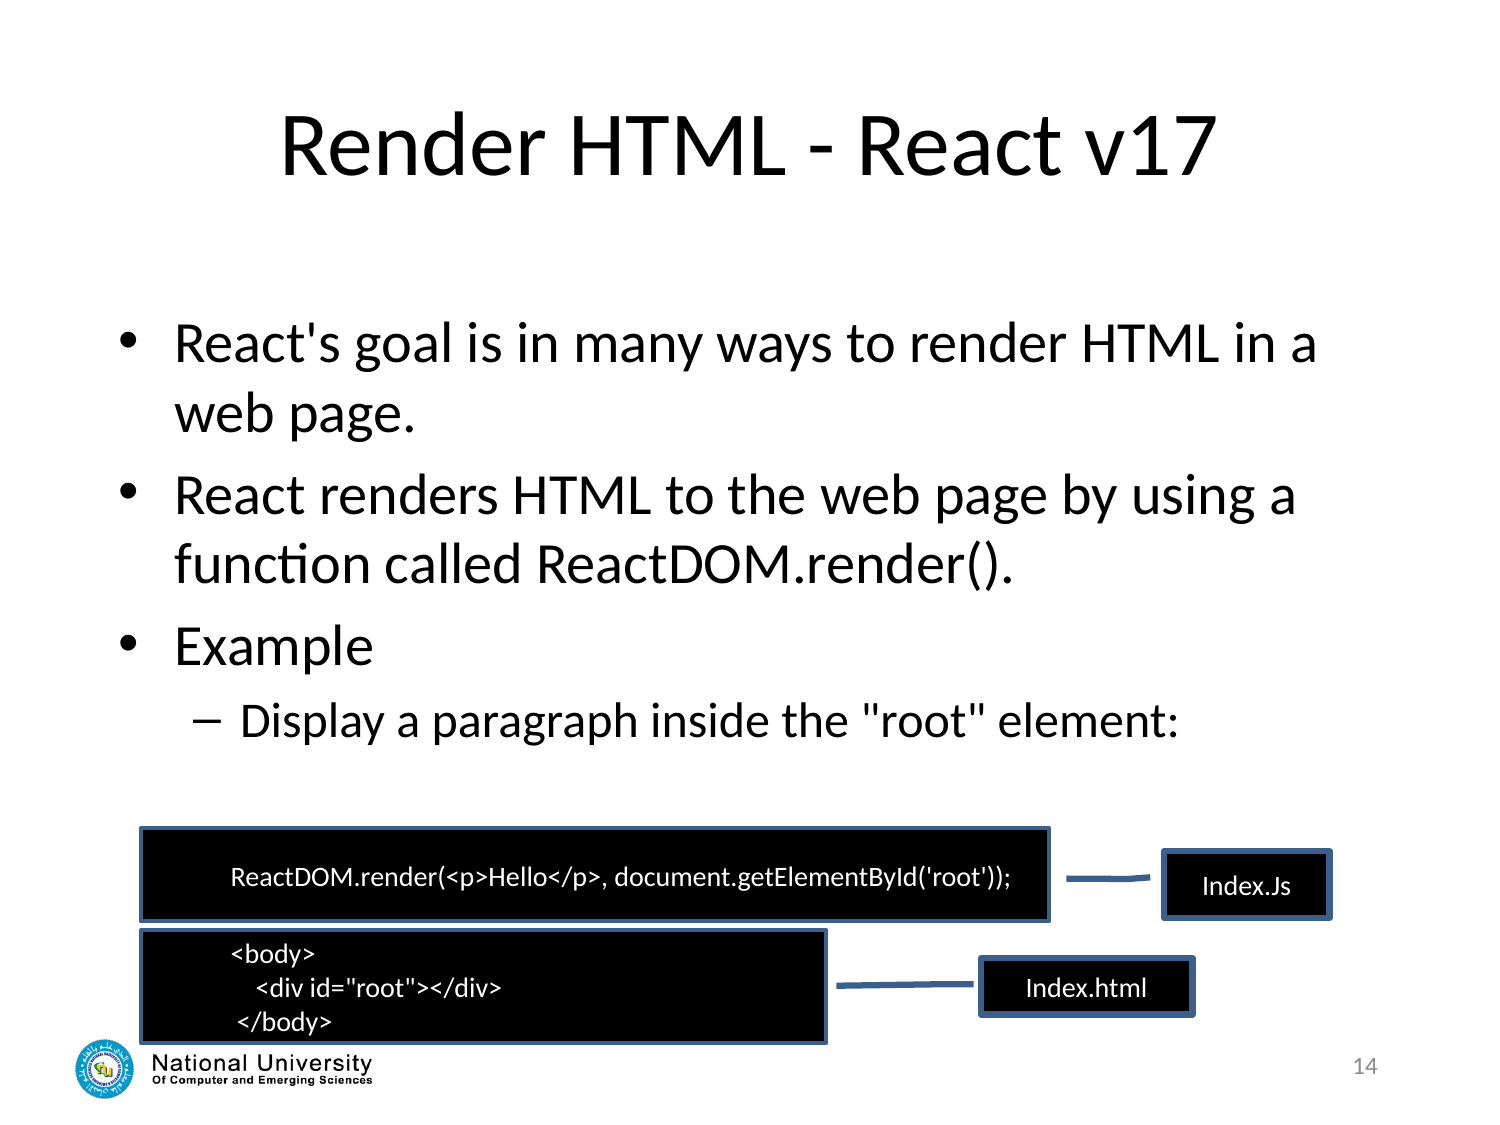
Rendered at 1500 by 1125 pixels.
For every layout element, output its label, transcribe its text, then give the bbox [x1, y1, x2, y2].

title Render HTML - React v17 [75, 45, 1425, 233]
picture [111, 1039, 134, 1064]
list React's goal is in many ways to render HTML in a web page. React renders HTML to the web page by using a function called ReactDOM.render(). Example Display a paragraph inside the "root" element: [103, 296, 1397, 881]
picture [111, 1074, 134, 1099]
text_box <body> <div id="root"></div> </body> [139, 928, 828, 1045]
text_box Index.html [836, 982, 974, 988]
text_box Index.Js [1162, 849, 1332, 920]
picture [75, 1075, 100, 1099]
picture [75, 1039, 98, 1065]
picture [87, 1052, 122, 1086]
slide_number 14 [1337, 1034, 1425, 1095]
text_box Index.Js [1066, 875, 1151, 882]
text_box Index.html [979, 956, 1194, 1017]
picture [151, 1045, 382, 1104]
text_box ReactDOM.render(<p>Hello</p>, document.getElementById('root')); [139, 826, 1051, 923]
